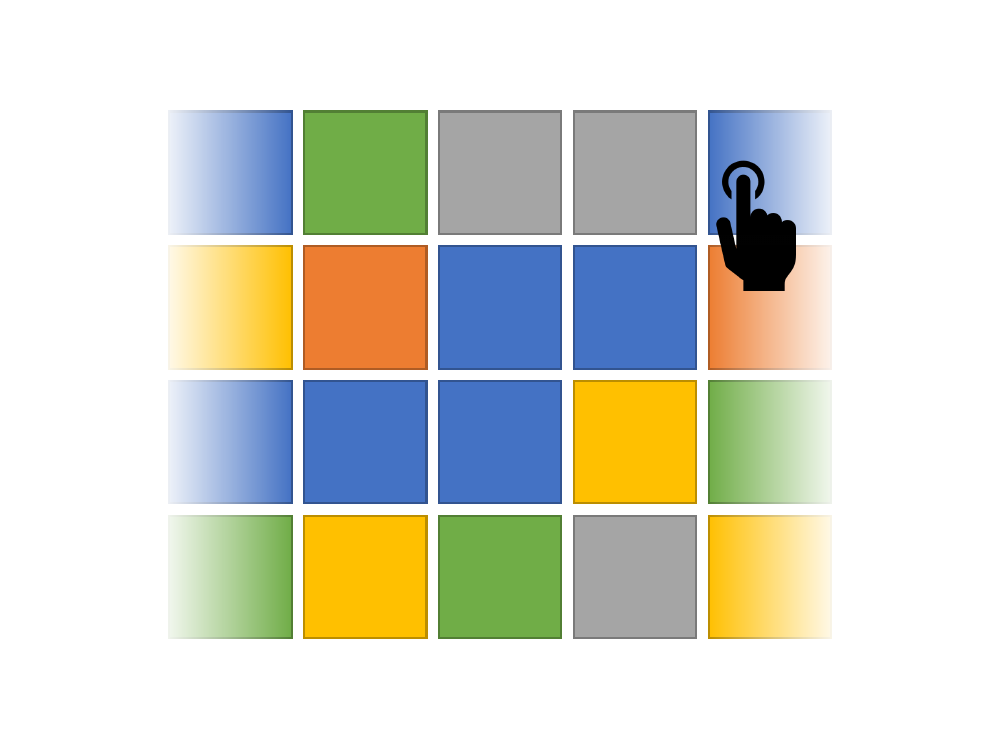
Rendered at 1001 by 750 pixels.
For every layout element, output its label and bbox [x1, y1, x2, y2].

text_box [438, 245, 562, 370]
text_box [573, 110, 697, 235]
text_box [303, 515, 428, 639]
picture [681, 151, 832, 302]
text_box [438, 515, 562, 639]
text_box [573, 515, 697, 639]
text_box [573, 245, 697, 370]
text_box [303, 380, 428, 504]
text_box [303, 245, 428, 370]
text_box [438, 380, 562, 504]
text_box [708, 93, 845, 654]
text_box [303, 110, 428, 235]
text_box [573, 380, 697, 504]
text_box [156, 93, 293, 654]
text_box [438, 110, 562, 235]
